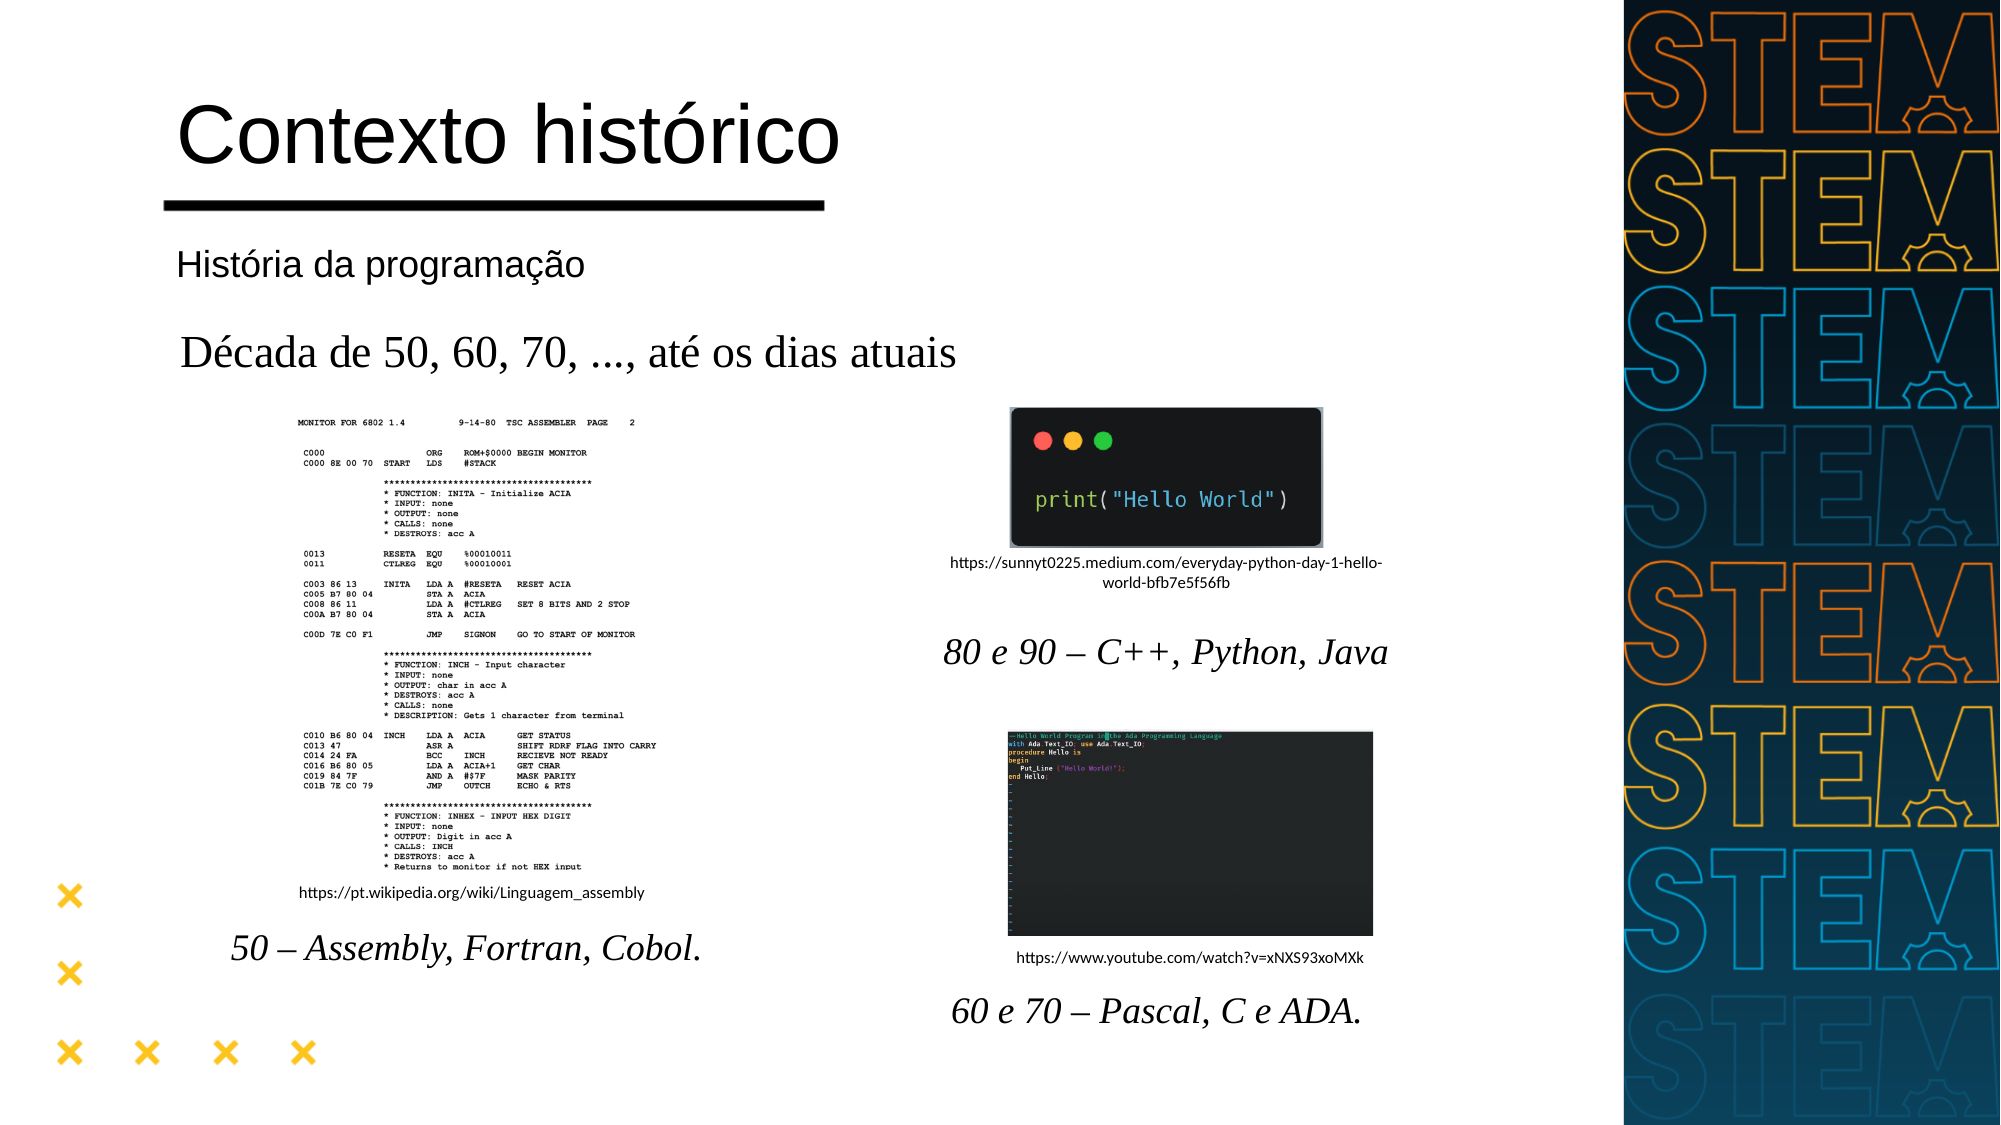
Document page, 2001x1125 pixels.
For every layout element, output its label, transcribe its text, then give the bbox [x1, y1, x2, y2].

text_box Década de 50, 60, 70, ..., até os dias atuais [160, 314, 977, 385]
list História da programação [161, 237, 1123, 292]
picture [1880, 853, 1995, 966]
text_box https://pt.wikipedia.org/wiki/Linguagem_assembly [280, 875, 664, 910]
text_box https://www.youtube.com/watch?v=xNXS93xoMXk [996, 939, 1384, 974]
text_box https://sunnyt0225.medium.com/everyday-python-day-1-hello-world-bfb7e5f56fb [928, 544, 1405, 600]
picture [0, 0, 2000, 1125]
text_box 60 e 70 – Pascal, C e ADA. [936, 978, 1397, 1039]
picture [1880, 291, 1995, 405]
text_box 50 – Assembly, Fortran, Cobol. [216, 915, 722, 976]
text_box 80 e 90 – C++, Python, Java [928, 619, 1405, 680]
title Contexto histórico [161, 92, 1123, 182]
